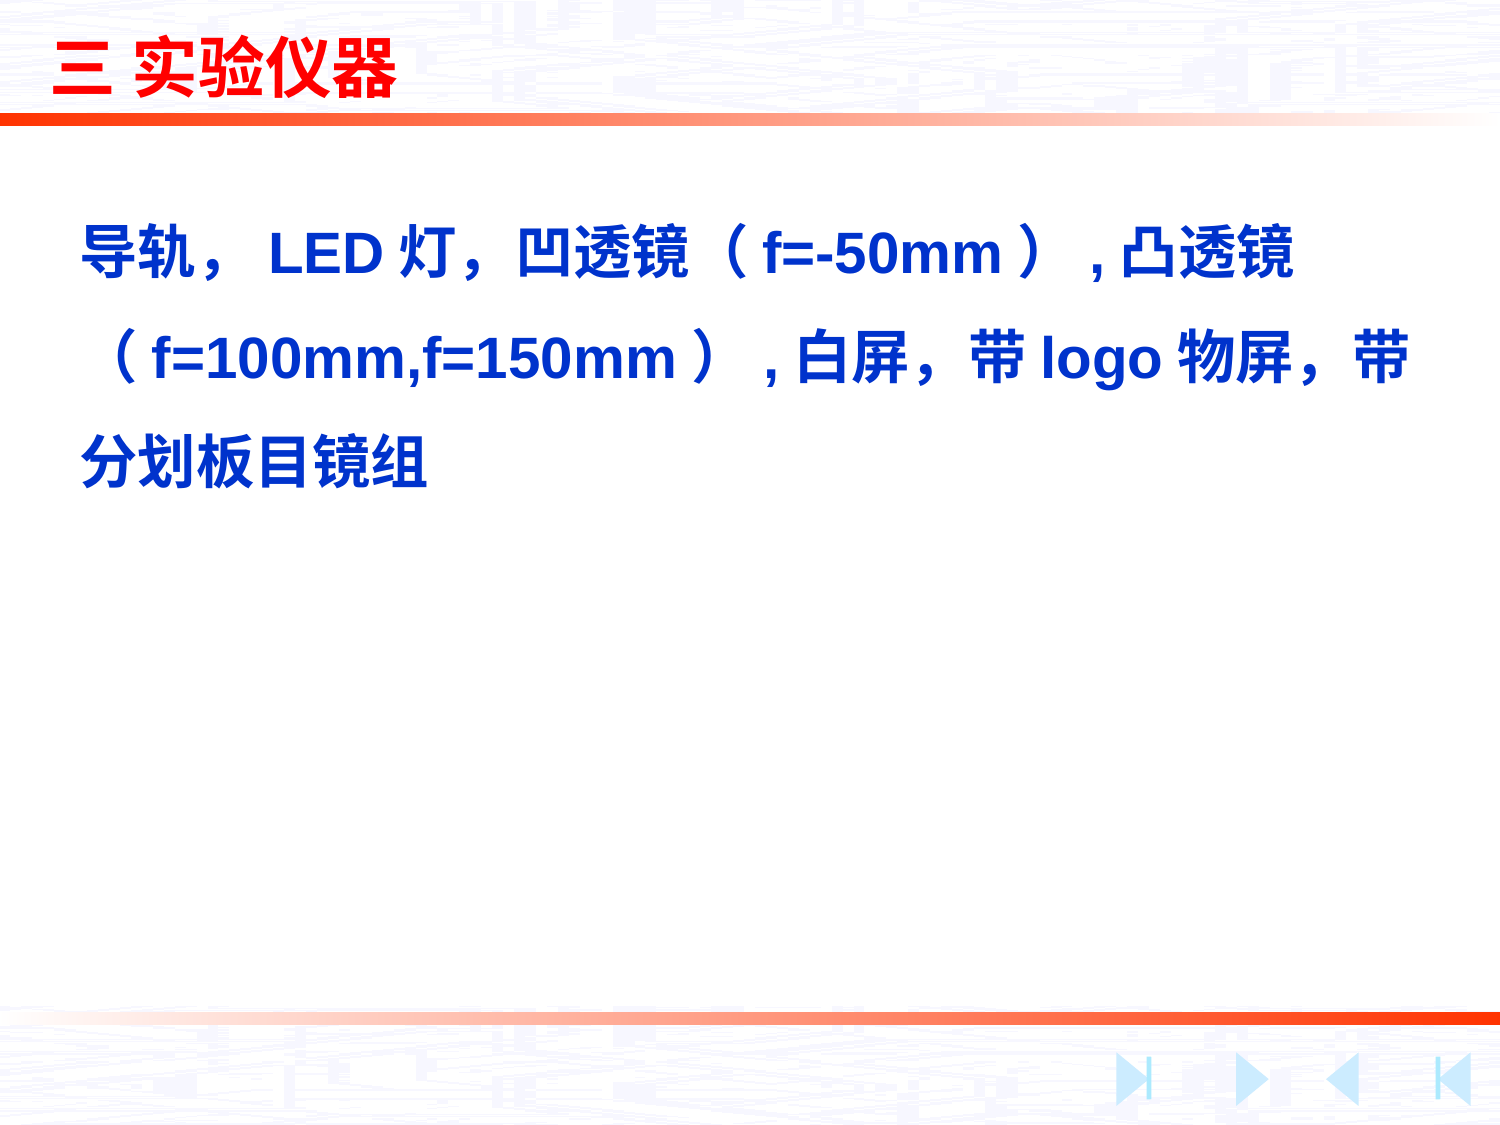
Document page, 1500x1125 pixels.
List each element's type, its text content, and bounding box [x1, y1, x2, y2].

text_box 导轨，LED灯，凹透镜（f=-50mm）,凸透镜（f=100mm,f=150mm）,白屏，带logo物屏，带分划板目镜组 [64, 172, 1469, 713]
table_cell [937, 1013, 943, 1025]
table_cell 6 [850, 1013, 854, 1025]
table_cell 6 [562, 114, 566, 125]
text_box 三 实验仪器 [35, 18, 449, 114]
picture [0, 1006, 1500, 1013]
picture [0, 0, 1500, 114]
picture [0, 1025, 1500, 1125]
